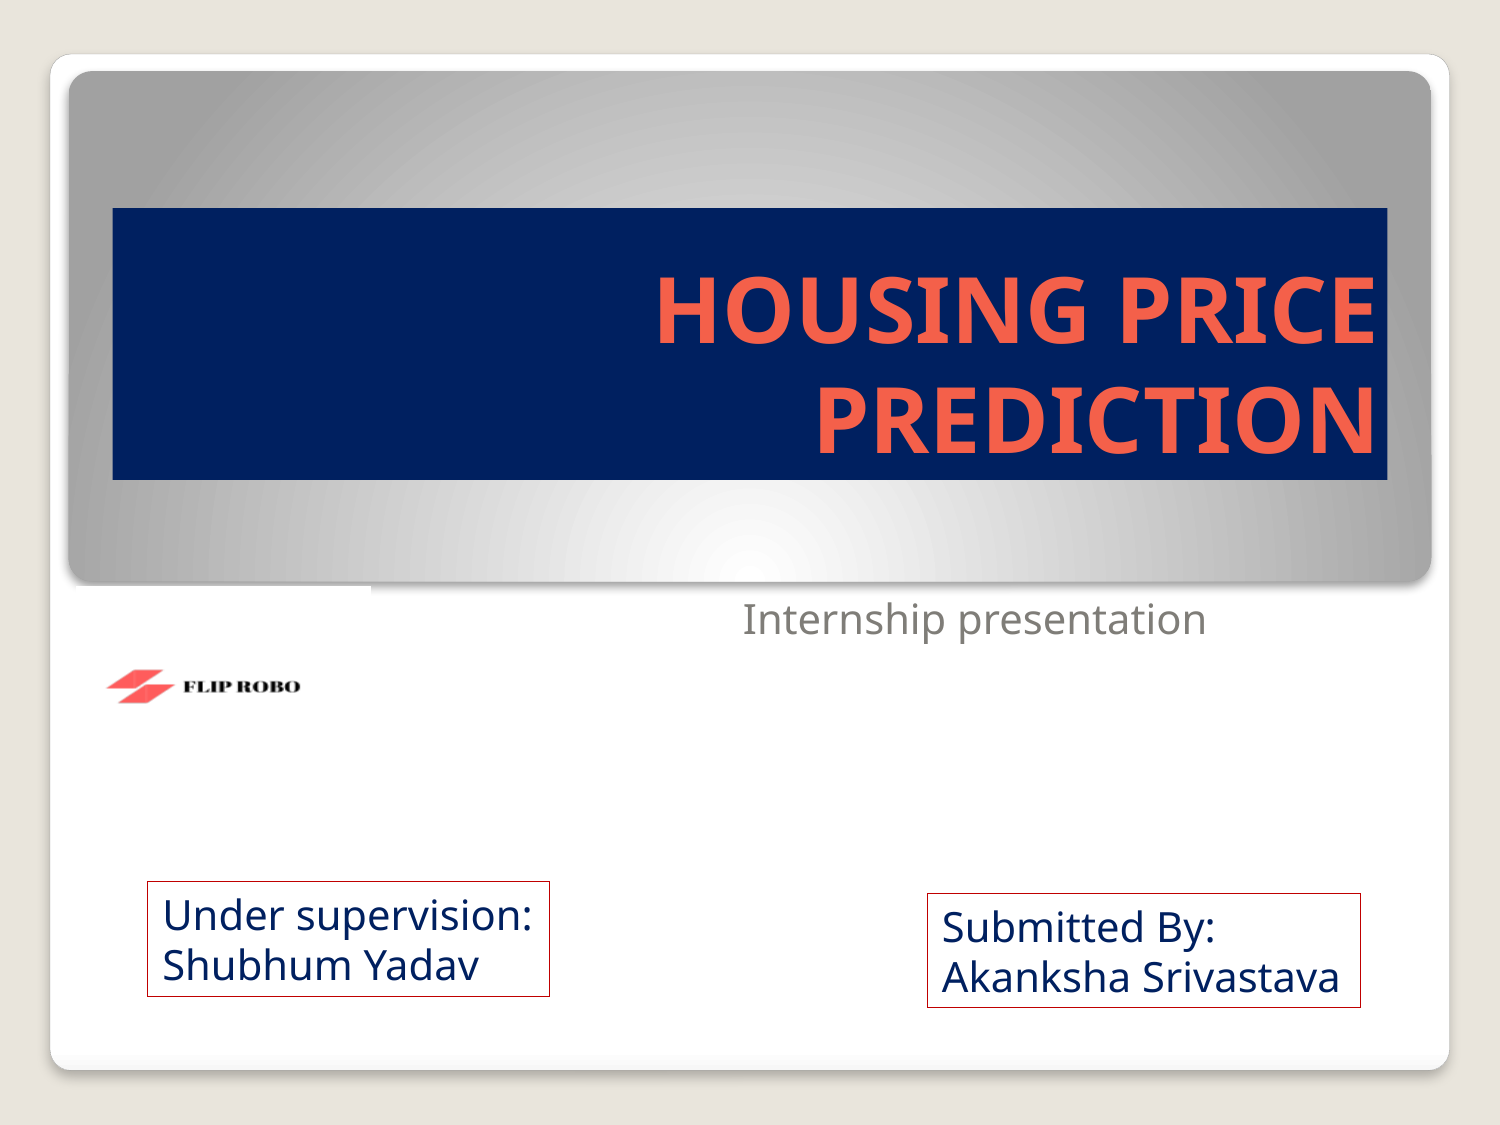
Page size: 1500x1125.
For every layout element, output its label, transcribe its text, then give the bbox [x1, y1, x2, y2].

subtitle Internship presentation [378, 592, 1223, 790]
title HOUSING PRICE PREDICTION [112, 208, 1388, 480]
text_box Submitted By: Akanksha Srivastava [927, 893, 1361, 1008]
text_box Under supervision: Shubhum Yadav [147, 881, 550, 997]
picture [76, 585, 371, 788]
